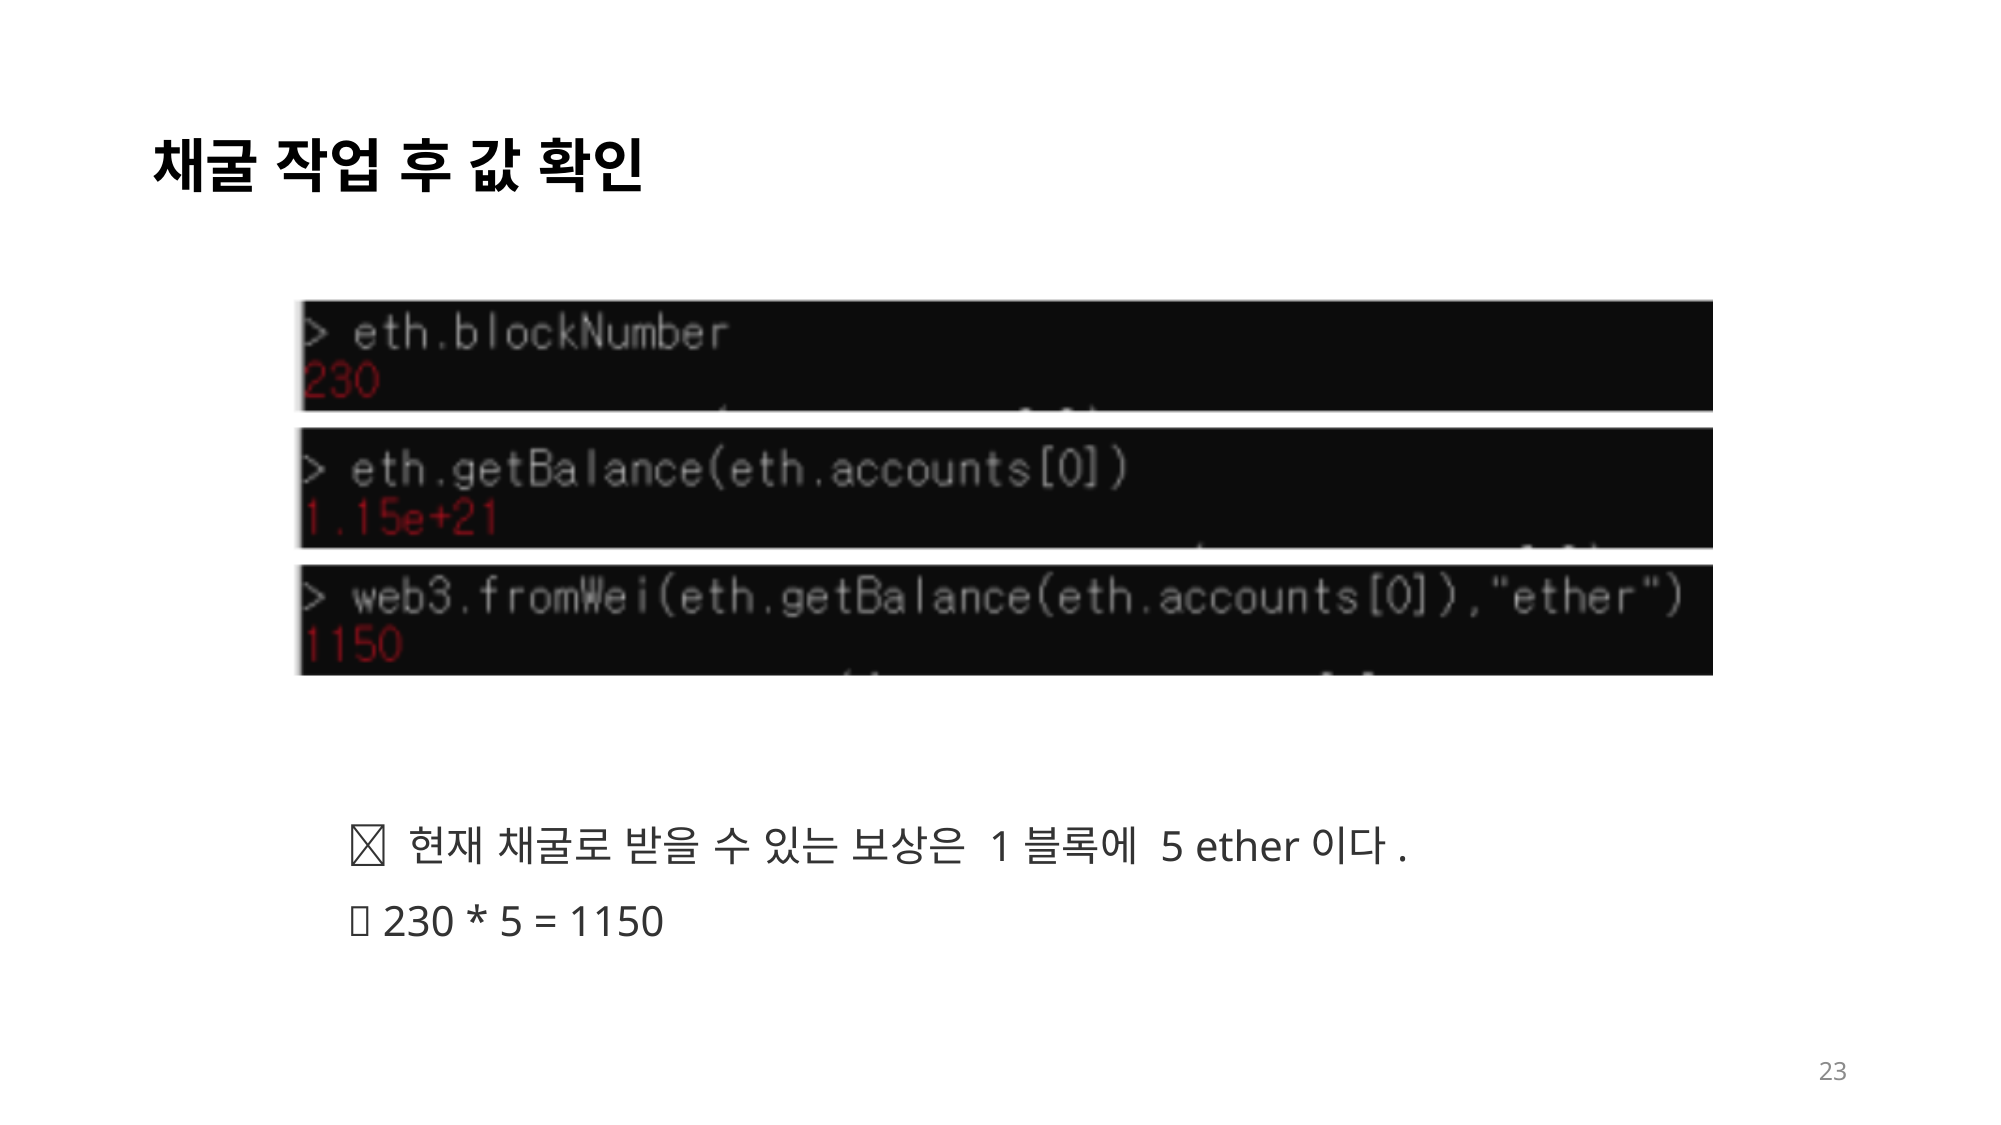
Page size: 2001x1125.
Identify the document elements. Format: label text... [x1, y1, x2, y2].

slide_number 23 [1412, 1042, 1863, 1103]
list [287, 287, 1713, 691]
title 채굴 작업 후 값 확인 [137, 59, 1863, 278]
text_box  현재 채굴로 받을 수 있는 보상은 1블록에 5 ether이다.  230 * 5 = 1150 [332, 787, 1538, 953]
